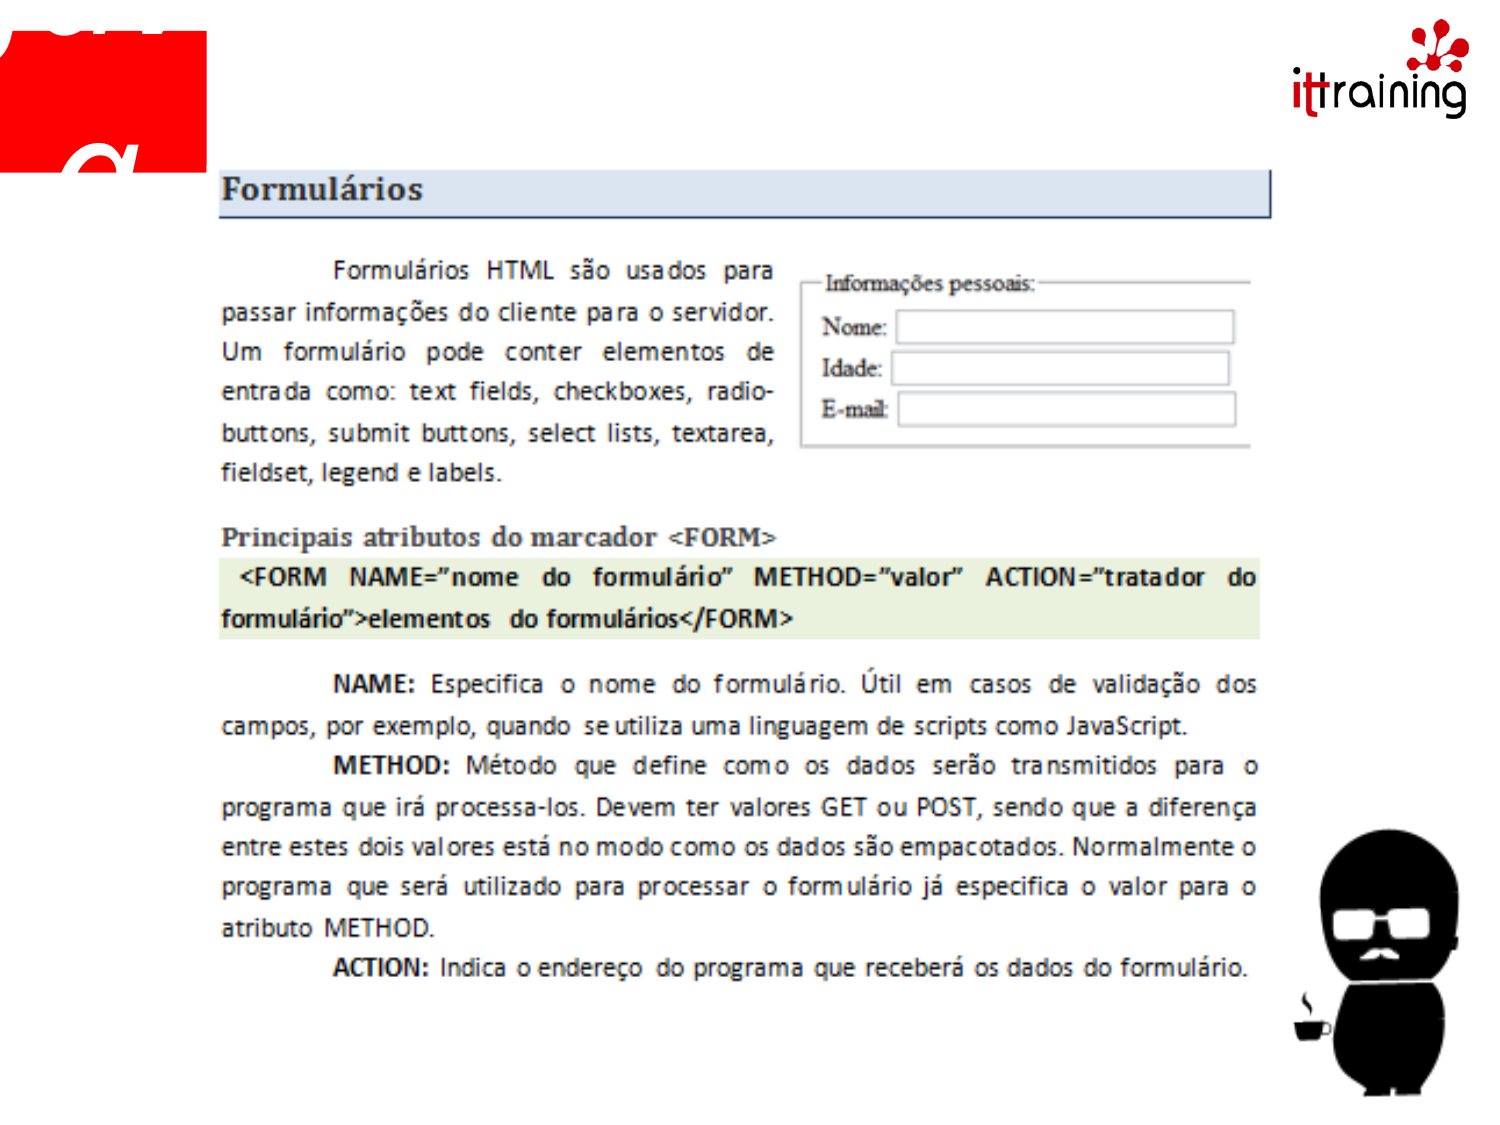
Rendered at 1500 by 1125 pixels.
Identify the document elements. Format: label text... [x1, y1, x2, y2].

text_box Java [0, 0, 244, 151]
text_box [0, 151, 209, 175]
picture [206, 165, 1500, 1125]
picture [1293, 18, 1470, 120]
